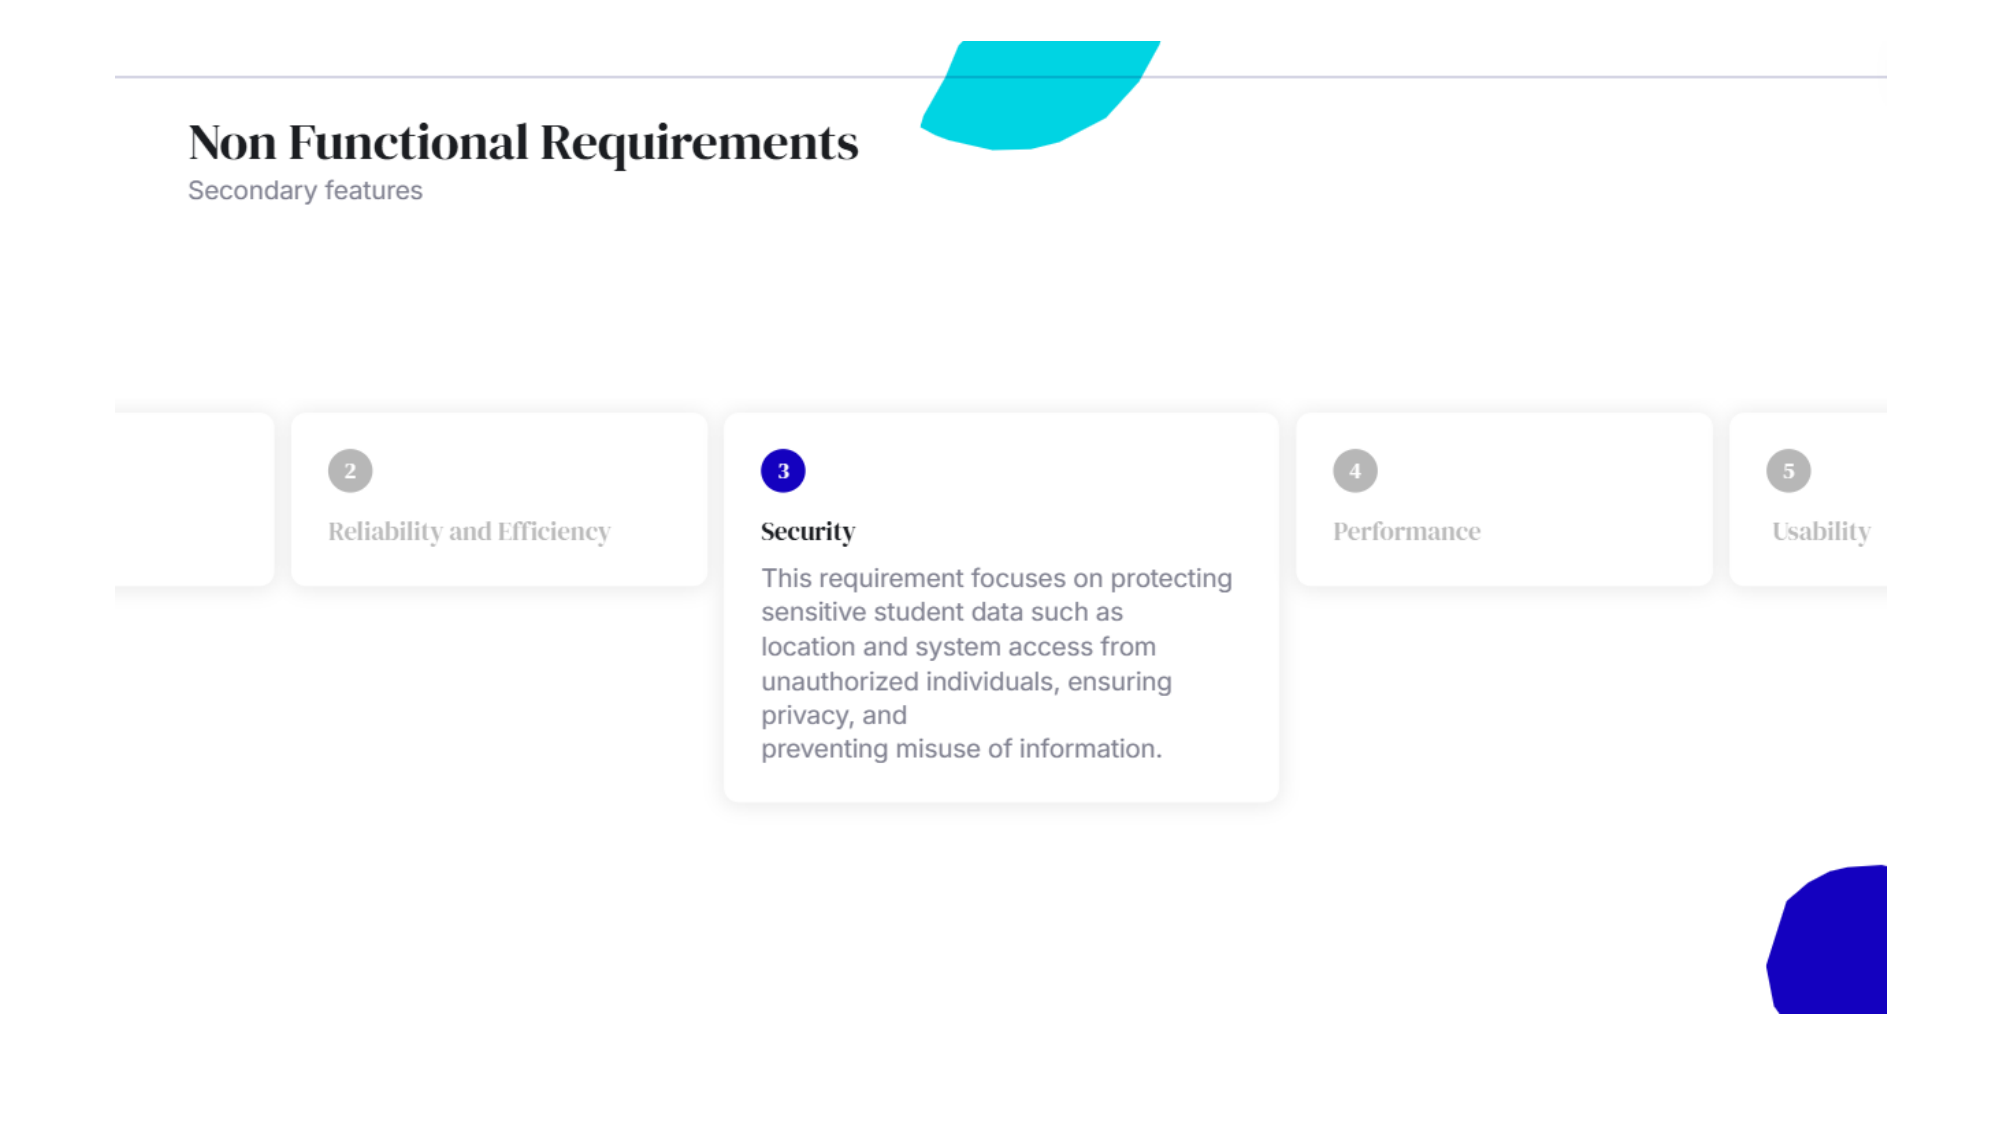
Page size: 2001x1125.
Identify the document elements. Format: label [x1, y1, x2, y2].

list [115, 41, 1887, 1014]
